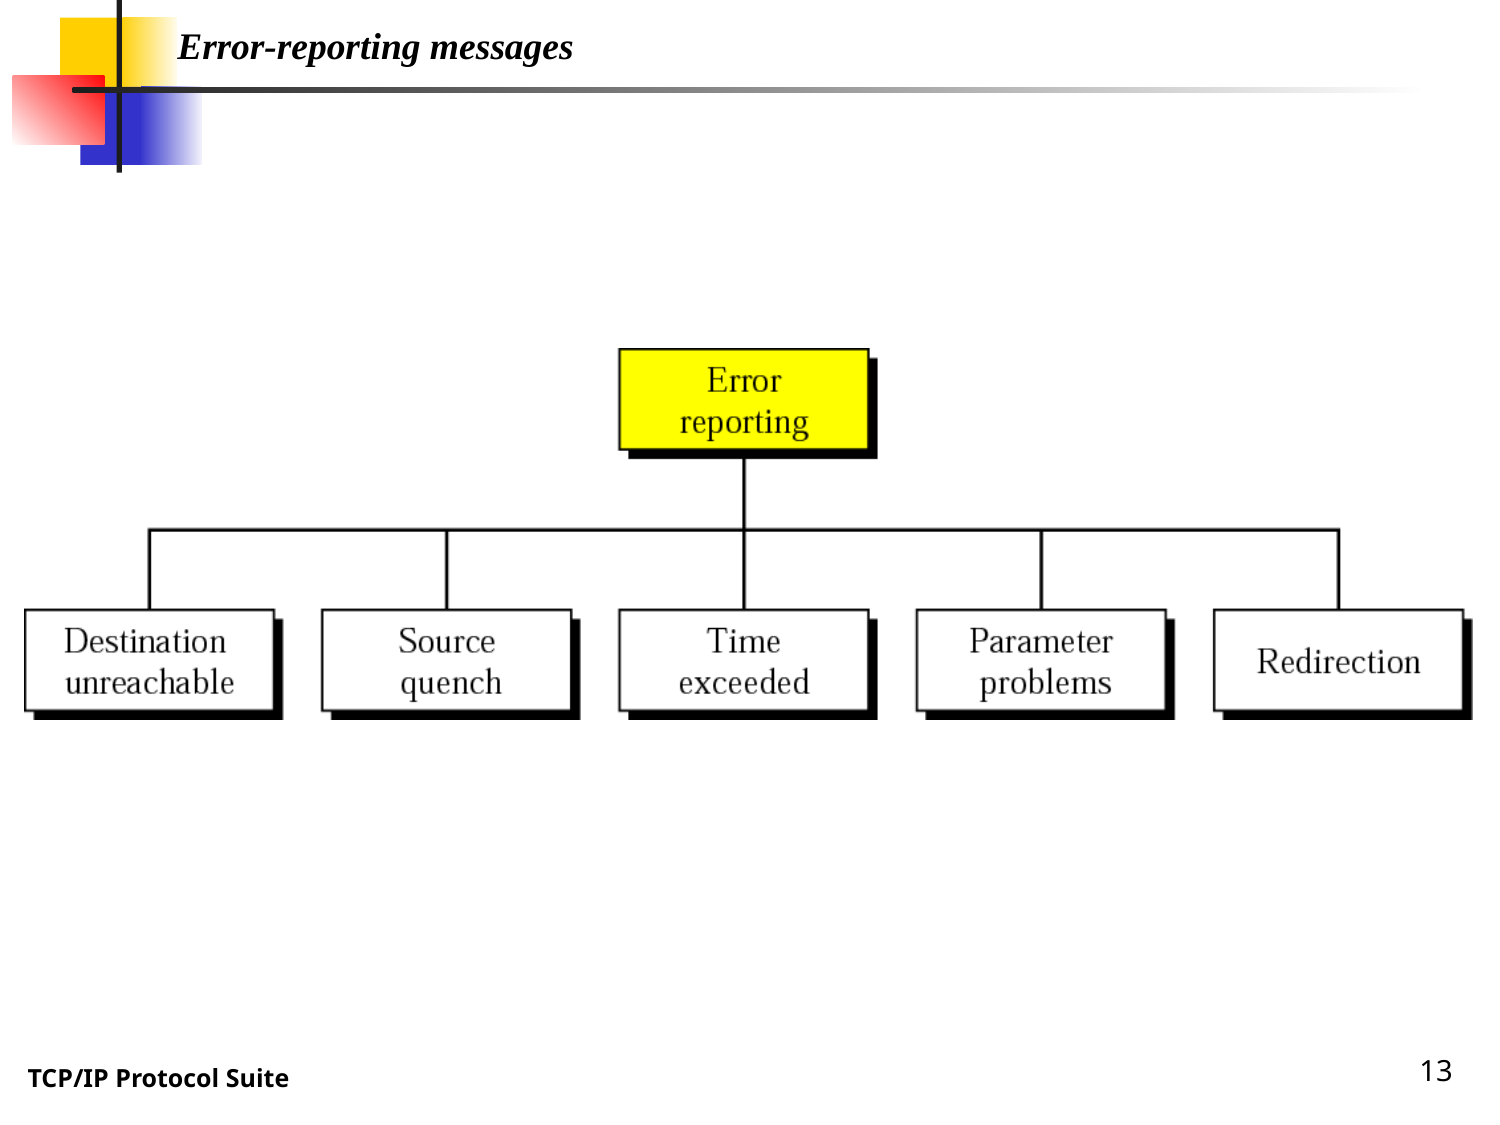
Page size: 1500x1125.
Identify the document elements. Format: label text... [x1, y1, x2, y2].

text_box Error-reporting messages [162, 14, 1100, 75]
text_box [72, 87, 1423, 93]
text_box [116, 93, 122, 173]
text_box [141, 93, 202, 165]
text_box [122, 93, 141, 165]
text_box [80, 93, 116, 165]
slide_number 13 [1154, 1023, 1468, 1100]
text_box [116, 0, 122, 87]
footer TCP/IP Protocol Suite [12, 1024, 488, 1101]
text_box [12, 75, 105, 145]
text_box [60, 17, 116, 86]
picture [24, 347, 1473, 721]
text_box [122, 17, 177, 86]
